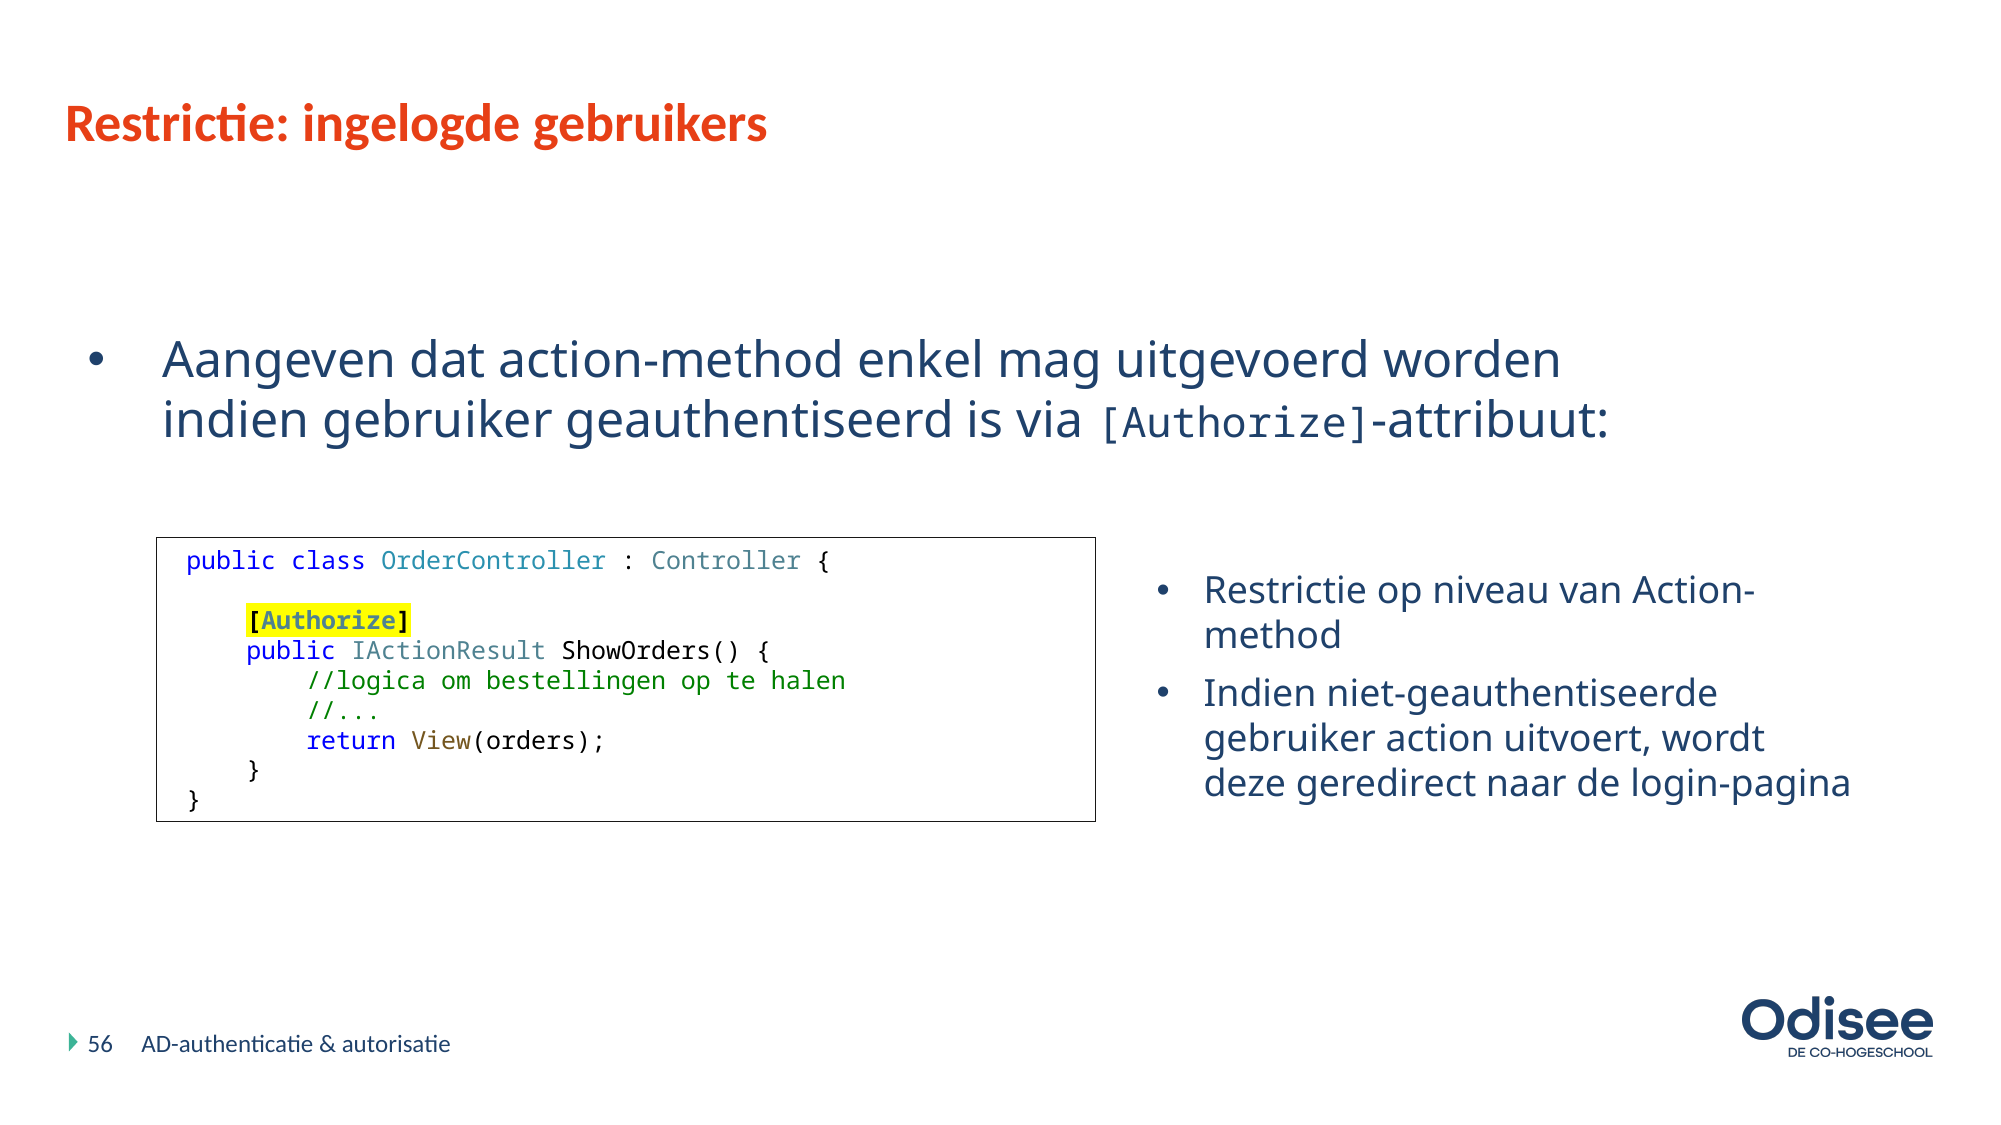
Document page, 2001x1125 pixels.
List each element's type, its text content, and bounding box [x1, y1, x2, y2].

title Restrictie: ingelogde gebruikers [64, 100, 1790, 213]
slide_number 56 [87, 1027, 135, 1088]
text_box public class OrderController : Controller { [Authorize] public IActionResult ShowOrders() { //logica om bestellingen op te halen //... return View(orders); } } [156, 537, 1096, 822]
footer AD-authenticatie & autorisatie [141, 1027, 817, 1088]
text_box Restrictie op niveau van Action-method Indien niet-geauthentiseerde gebruiker action uitvoert, wordt deze geredirect naar de login-pagina [1141, 559, 1868, 812]
list Aangeven dat action-method enkel mag uitgevoerd worden indien gebruiker geauthentiseerd is via [Authorize]-attribuut: [87, 327, 1611, 835]
picture [1742, 996, 1933, 1057]
